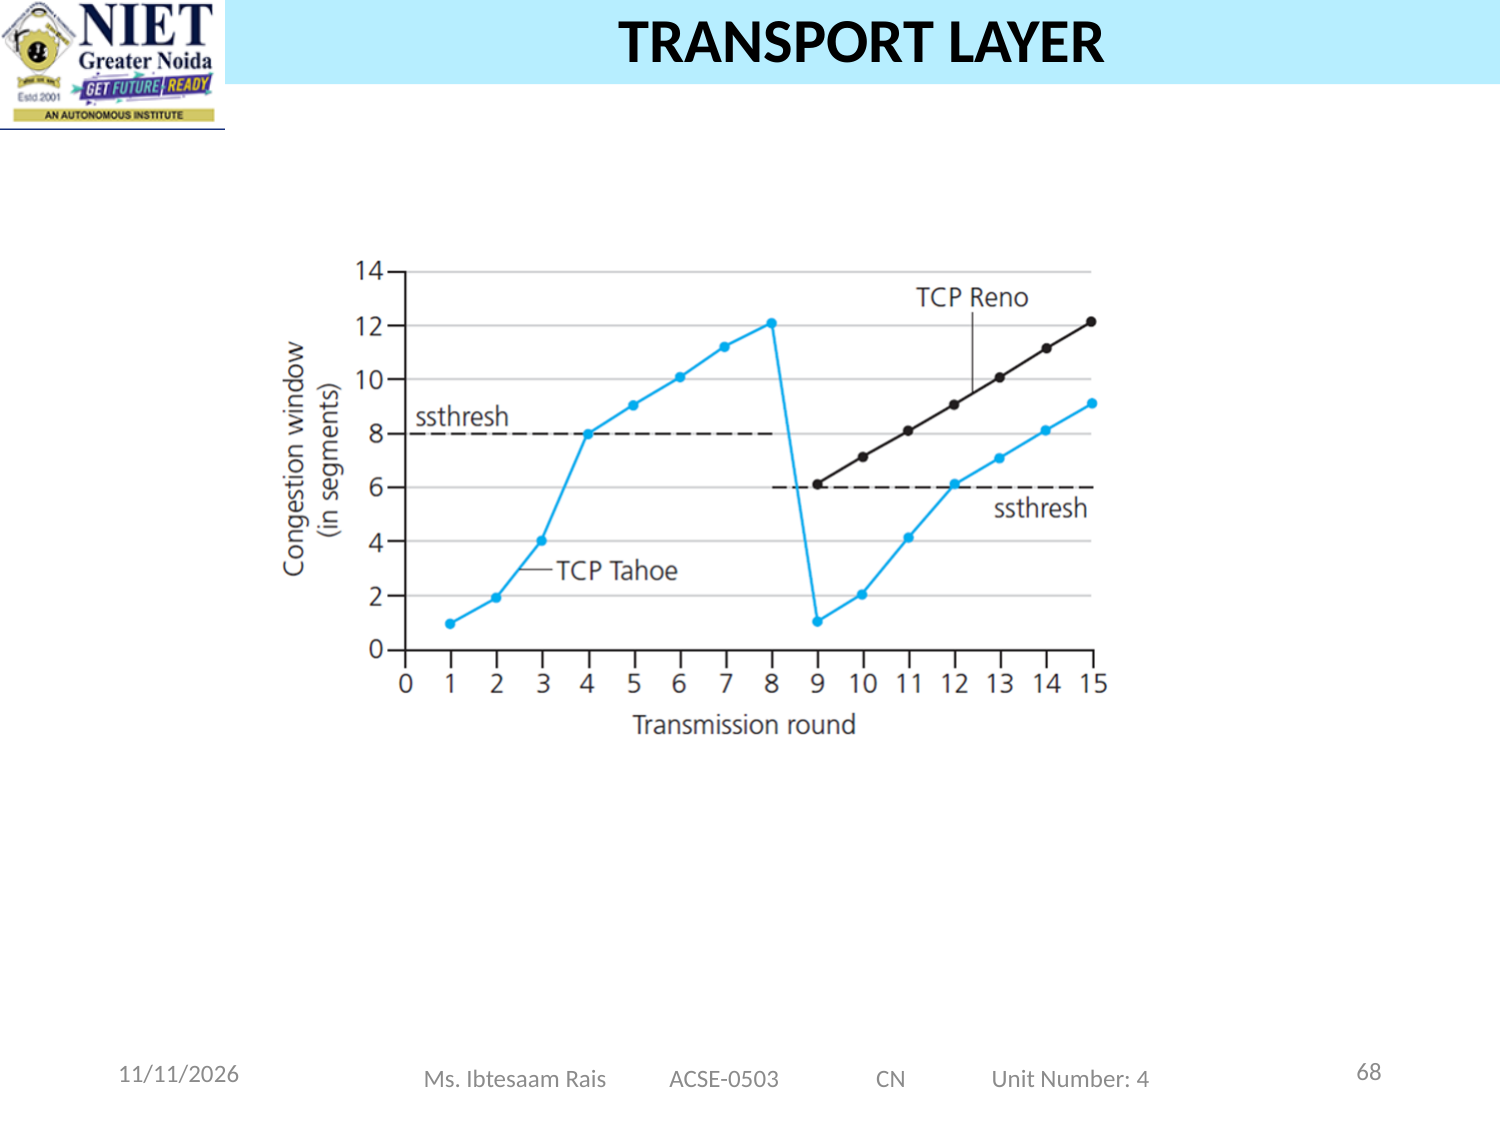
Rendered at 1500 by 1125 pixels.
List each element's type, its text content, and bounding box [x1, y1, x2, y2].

picture [247, 234, 1157, 753]
title TRANSPORT LAYER [225, 0, 1500, 85]
picture [0, 0, 238, 134]
slide_number 68 [1303, 1040, 1397, 1101]
footer Ms. Ibtesaam Rais ACSE-0503 CN Unit Number: 4 [375, 1047, 1200, 1108]
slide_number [103, 1042, 273, 1103]
